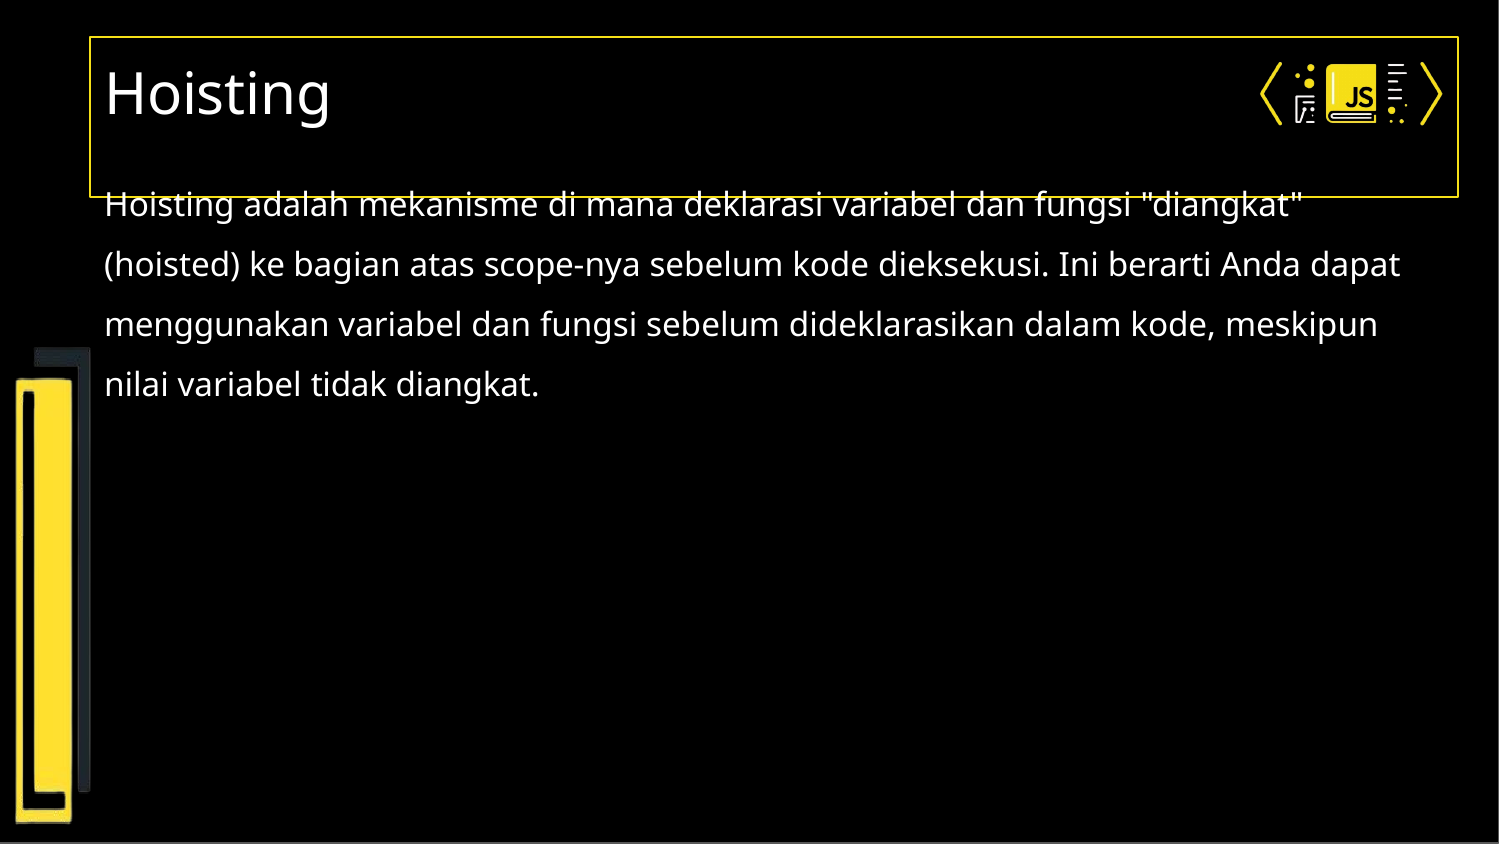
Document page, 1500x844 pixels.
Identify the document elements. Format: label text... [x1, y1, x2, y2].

picture [1216, 32, 1486, 155]
picture [0, 277, 121, 843]
title Hoisting [90, 37, 1459, 198]
list Hoisting adalah mekanisme di mana deklarasi variabel dan fungsi "diangkat" (hoisted) ke bagian atas scope-nya sebelum kode dieksekusi. Ini berarti Anda dapat menggunakan variabel dan fungsi sebelum dideklarasikan dalam kode, meskipun nilai variabel tidak diangkat. [102, 161, 1432, 638]
